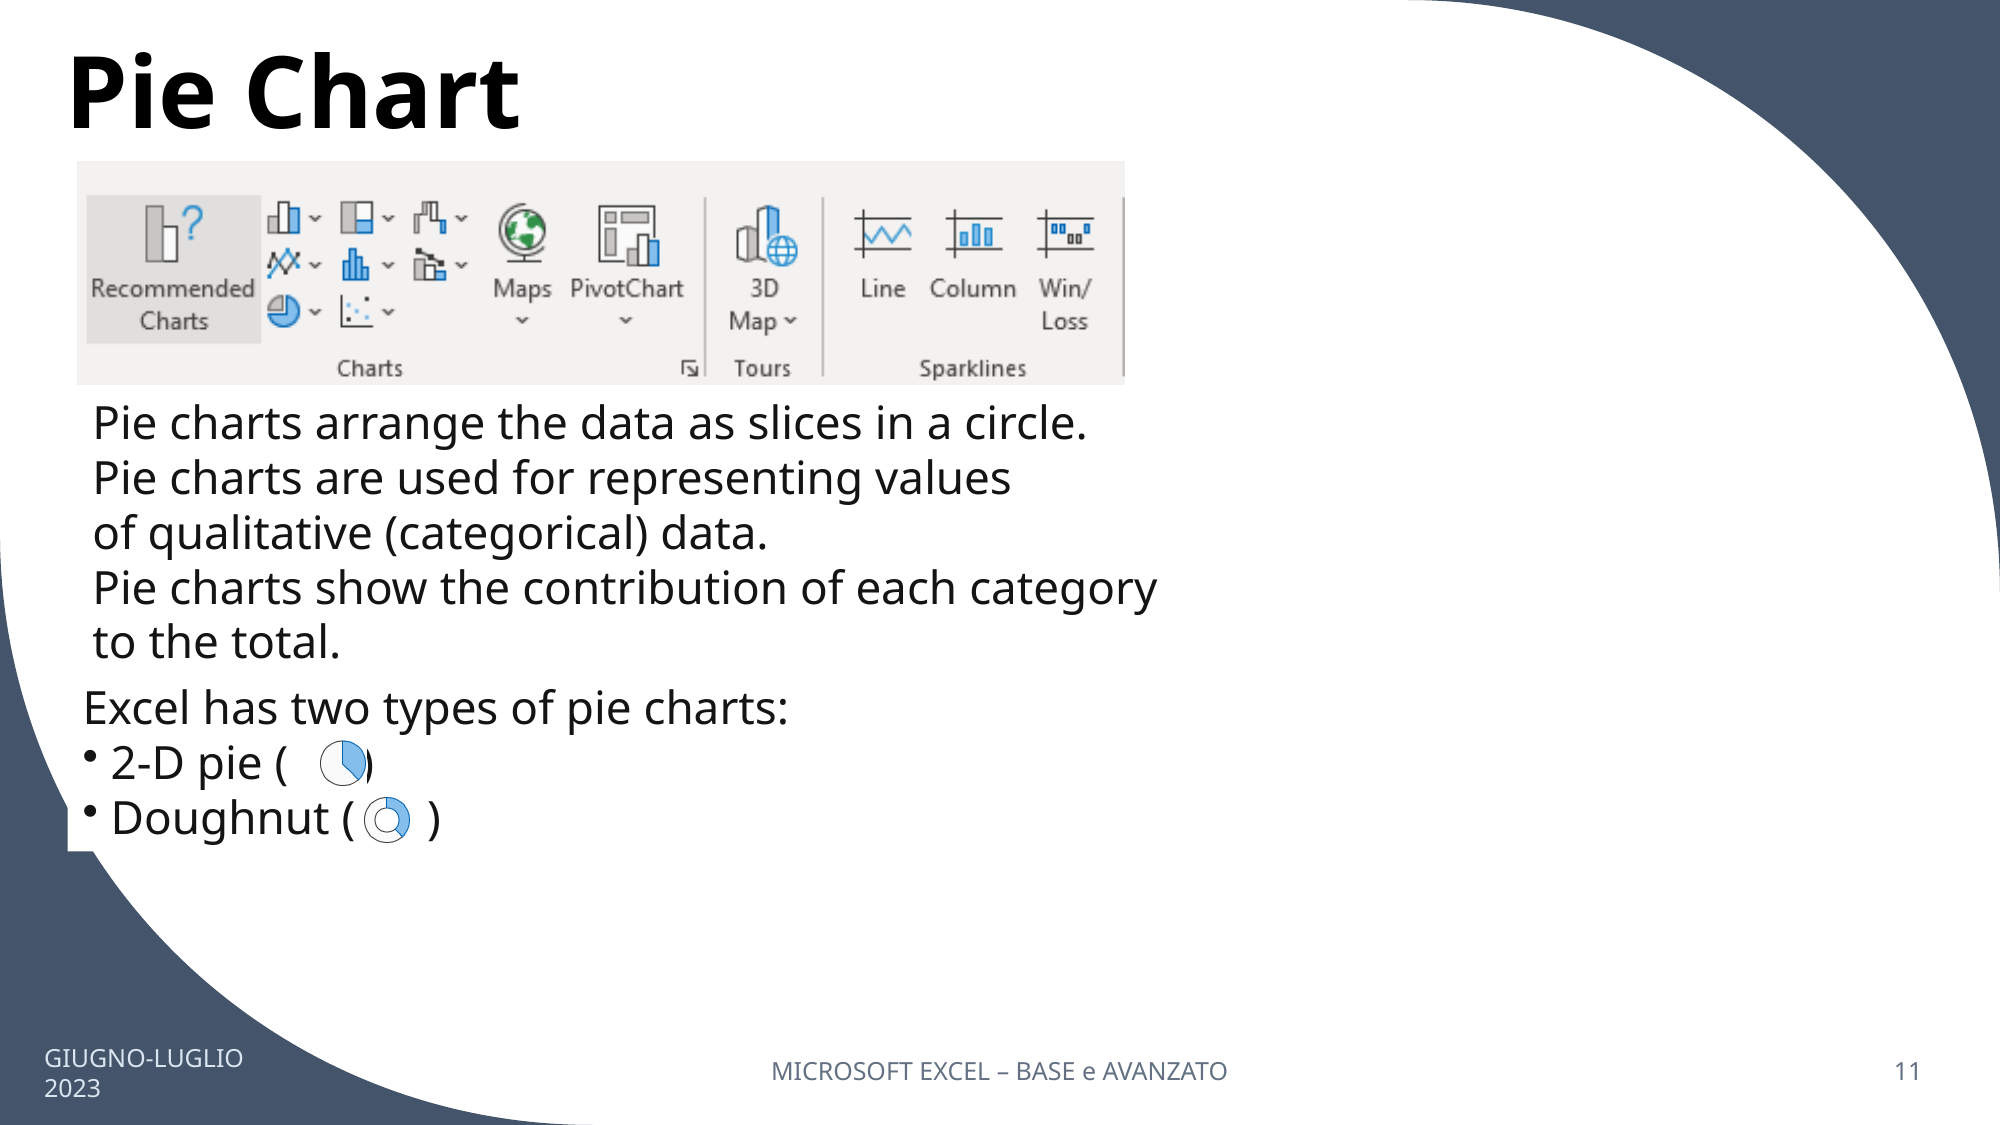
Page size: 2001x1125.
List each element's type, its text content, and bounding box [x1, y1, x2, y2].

title Pie Chart [50, 0, 1722, 158]
text_box Excel has two types of pie charts: 2-D pie ( ) Doughnut ( ) [67, 671, 805, 852]
picture [77, 161, 1125, 385]
picture [363, 796, 411, 844]
slide_number GIUGNO-LUGLIO 2023 [29, 1042, 309, 1103]
footer MICROSOFT EXCEL – BASE e AVANZATO [662, 1042, 1338, 1103]
slide_number 11 [1665, 1042, 1938, 1103]
text_box Pie charts arrange the data as slices in a circle. Pie charts are used for representing values of qualitative (categorical) data. Pie charts show the contribution of each category to the total. [77, 385, 1221, 676]
picture [319, 739, 367, 787]
